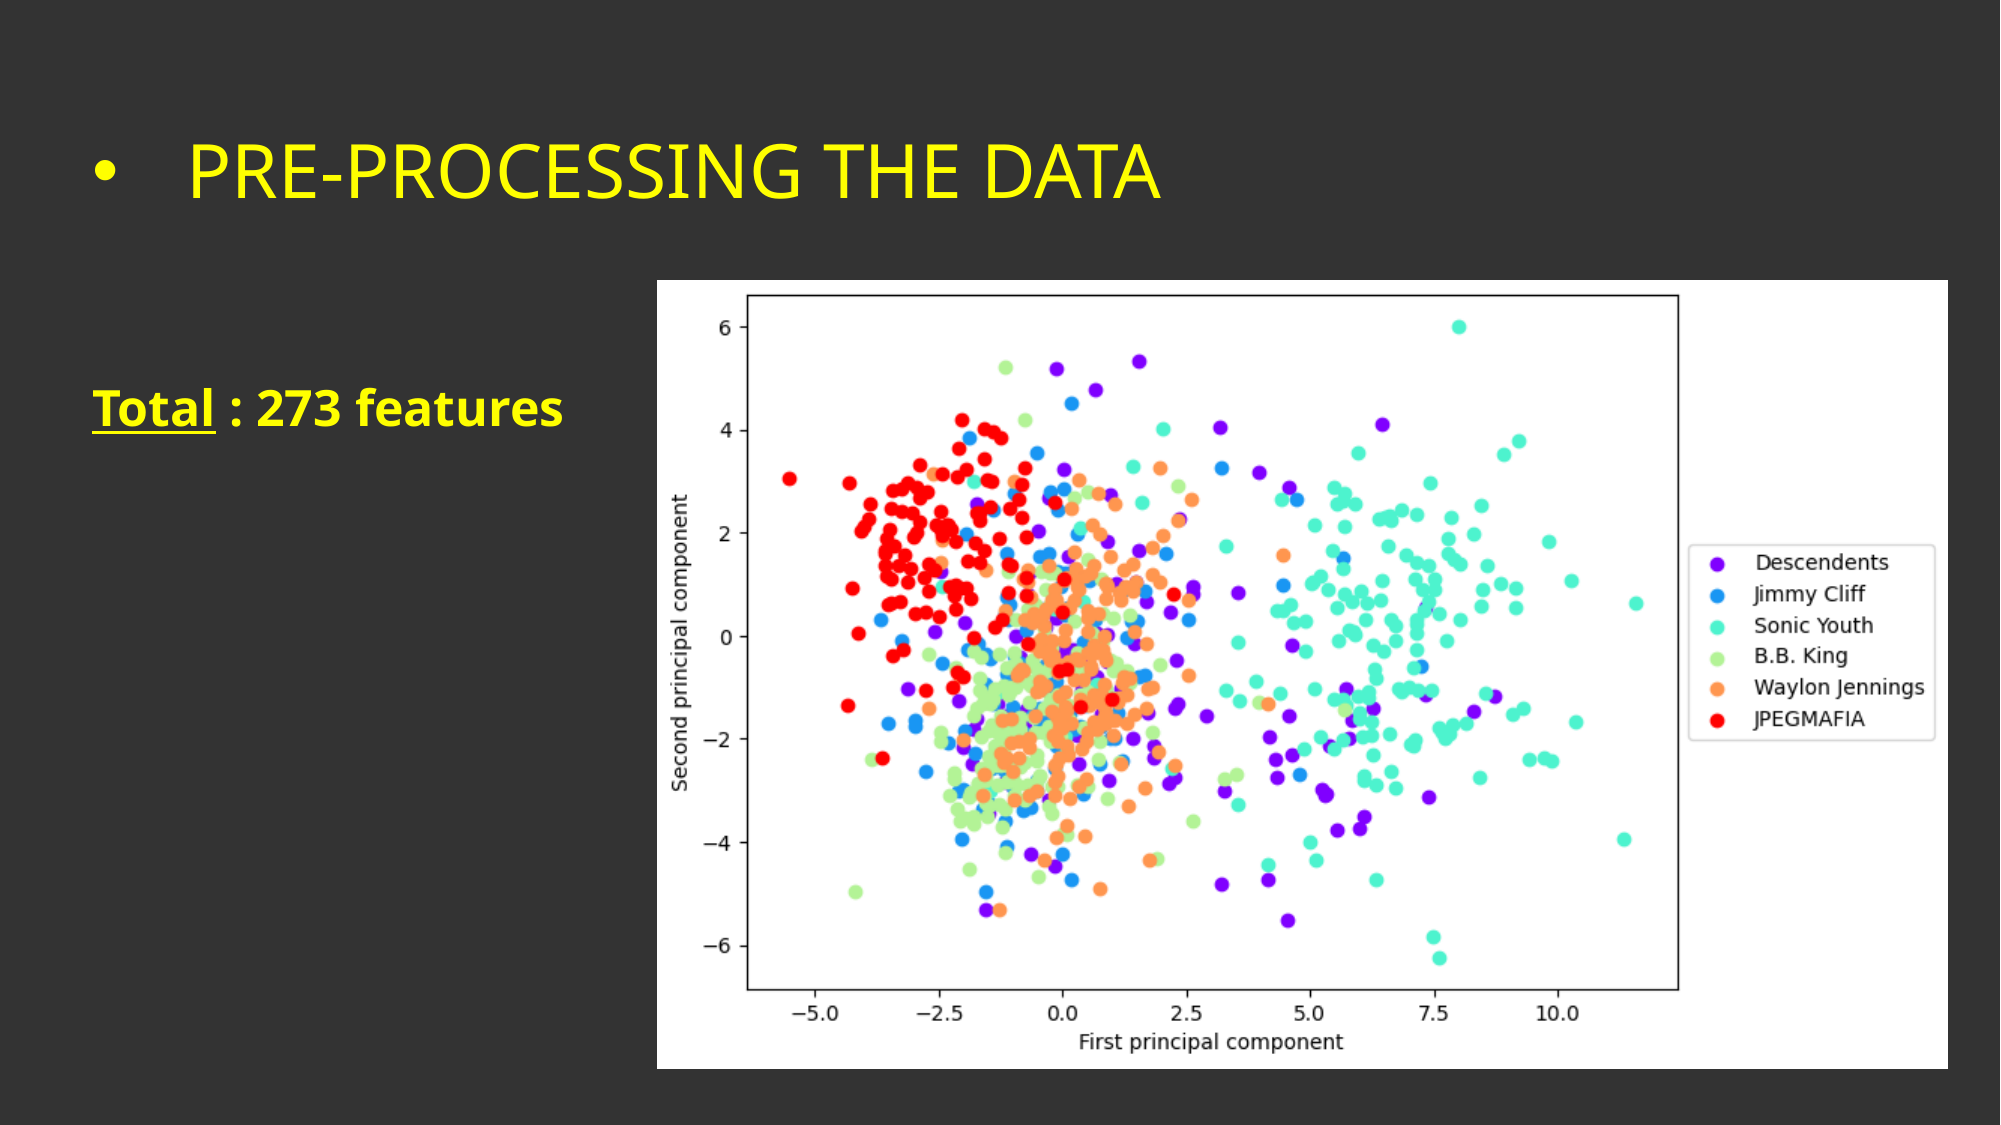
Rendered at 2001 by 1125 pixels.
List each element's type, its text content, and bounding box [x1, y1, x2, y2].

picture [657, 280, 1948, 1069]
text_box Total : 273 features [77, 369, 626, 445]
text_box PRE-PROCESSING THE DATA [77, 116, 1437, 222]
